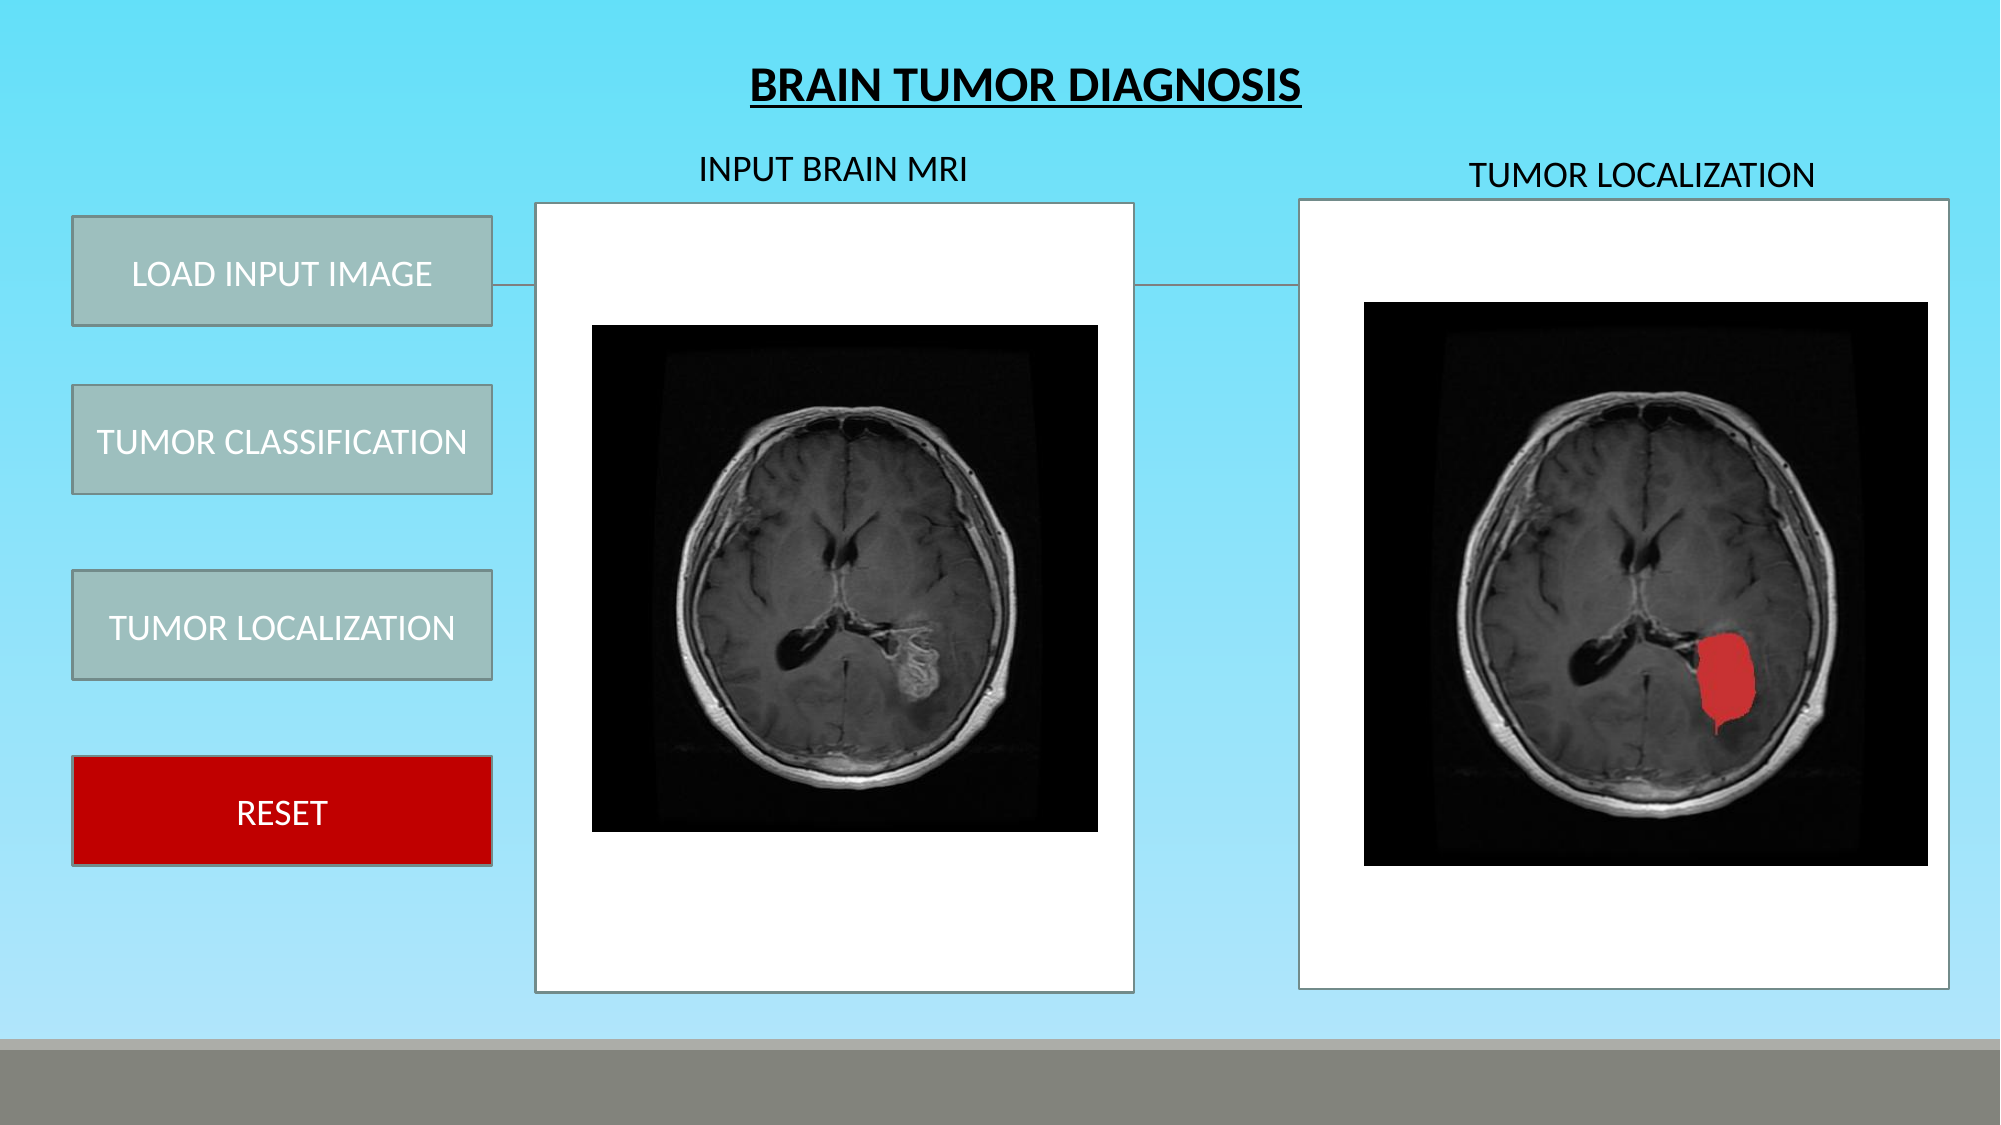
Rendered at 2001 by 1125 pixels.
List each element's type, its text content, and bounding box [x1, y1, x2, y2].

text_box TUMOR LOCALIZATION [1454, 142, 1835, 203]
picture [591, 325, 1099, 832]
text_box LOAD INPUT IMAGE [72, 216, 493, 326]
text_box TUMOR CLASSIFICATION [72, 384, 493, 495]
text_box INPUT BRAIN MRI [683, 136, 987, 197]
text_box BRAIN TUMOR DIAGNOSIS [734, 43, 1322, 119]
text_box TUMOR LOCALIZATION [72, 570, 493, 680]
picture [1364, 302, 1928, 866]
text_box [535, 202, 1135, 993]
text_box [1299, 199, 1950, 990]
text_box RESET [72, 756, 493, 866]
